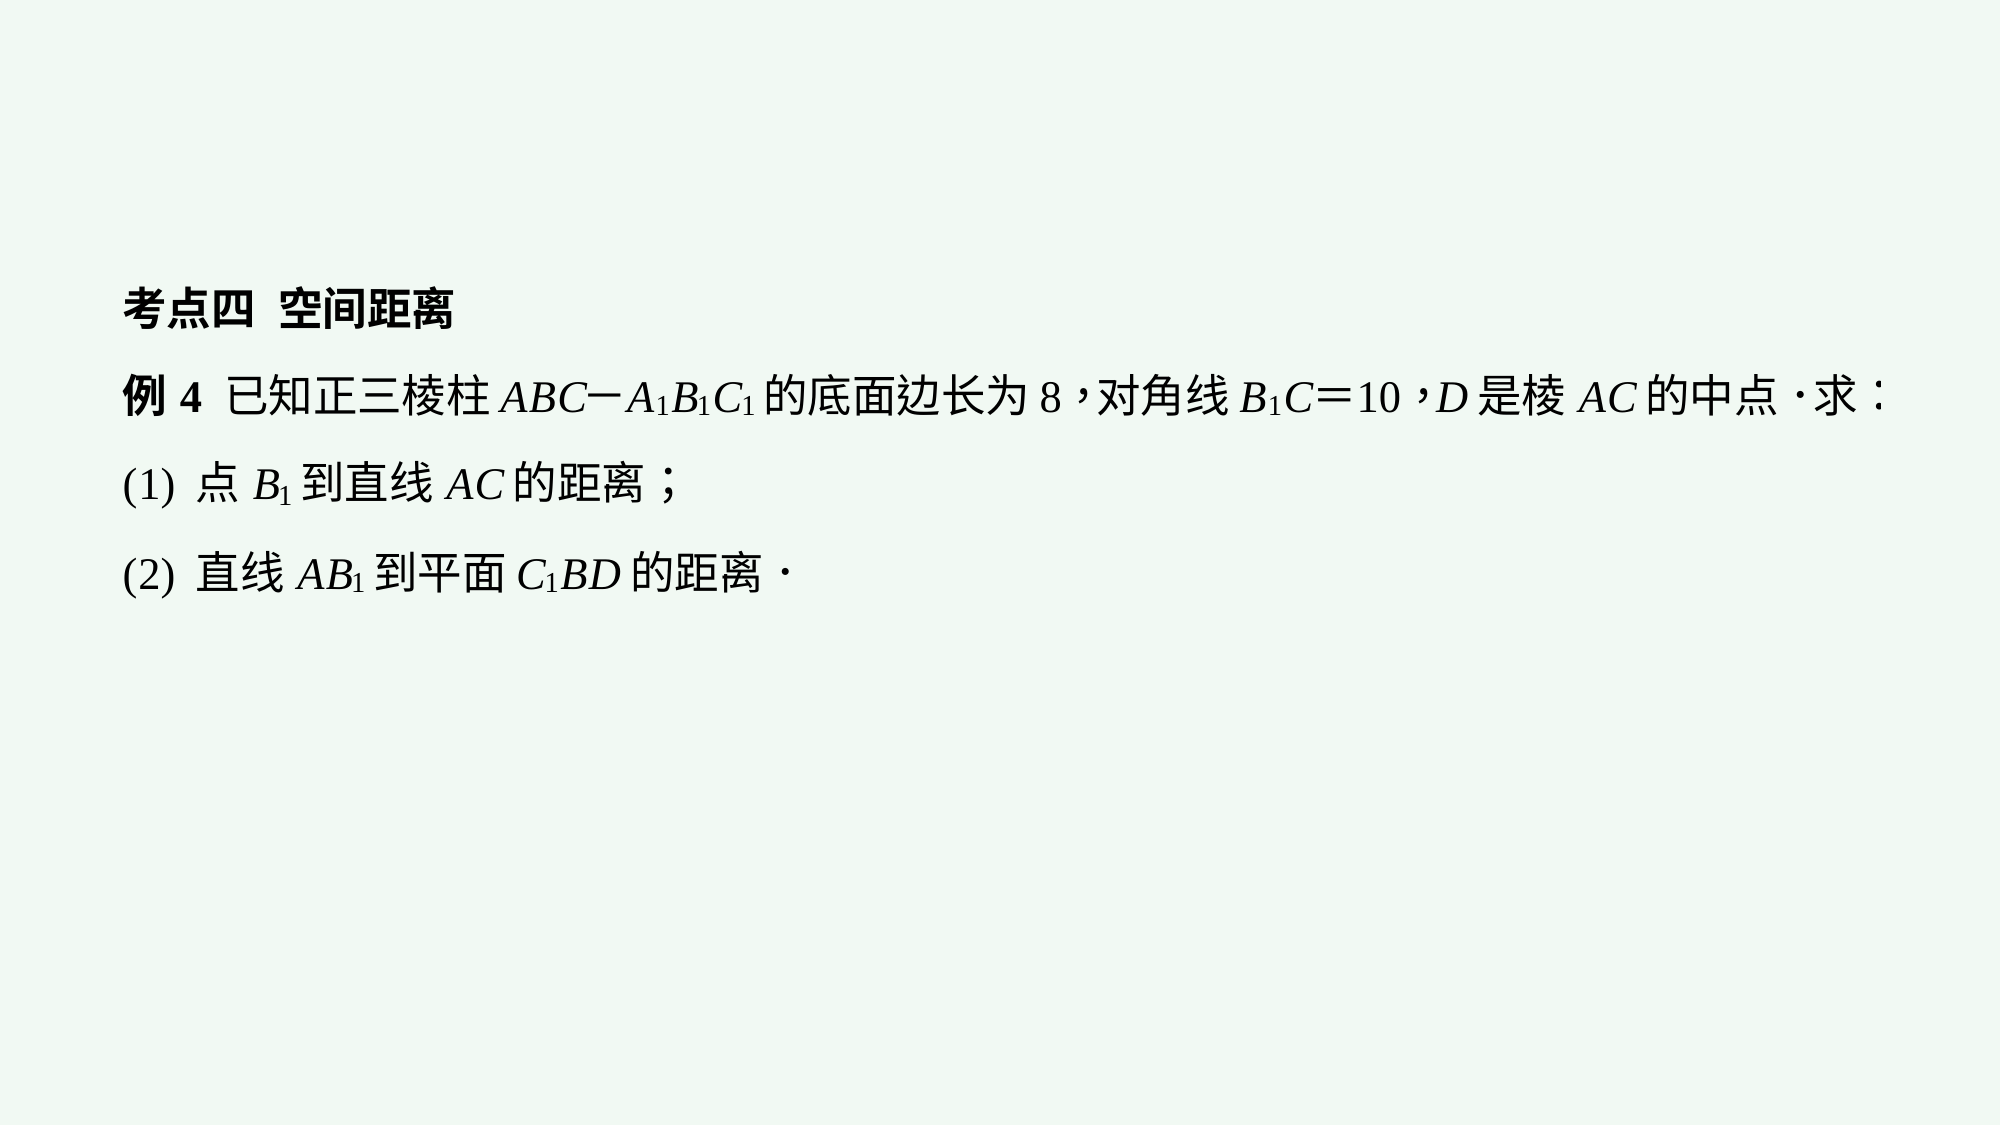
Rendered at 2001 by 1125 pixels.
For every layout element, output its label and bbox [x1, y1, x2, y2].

text_box [122, 280, 1881, 699]
